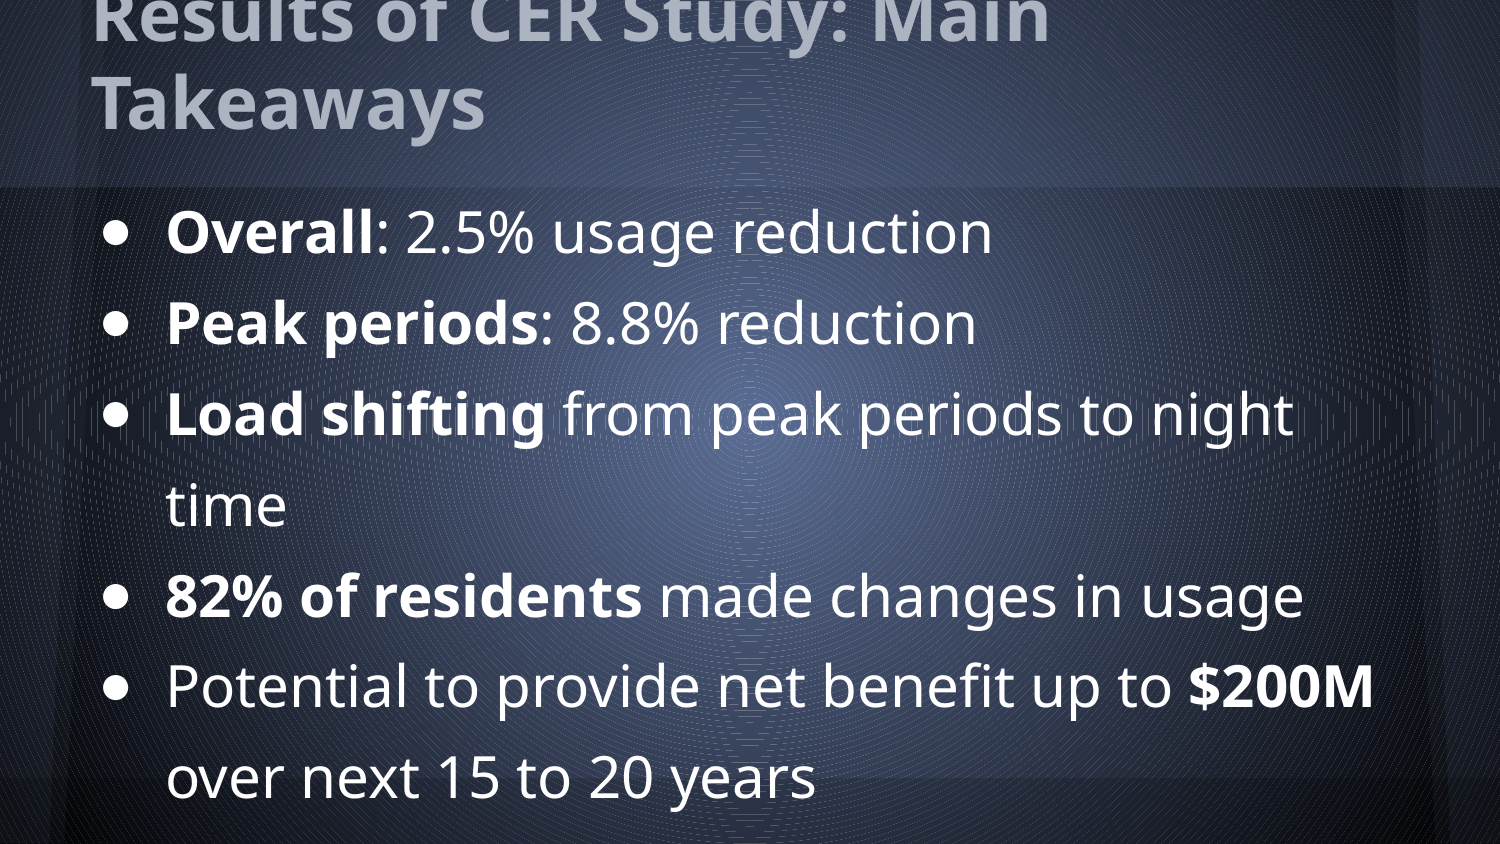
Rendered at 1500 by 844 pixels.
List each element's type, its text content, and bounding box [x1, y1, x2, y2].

title Results of CER Study: Main Takeaways [75, 18, 1425, 158]
list Overall: 2.5% usage reduction Peak periods: 8.8% reduction Load shifting from peak periods to night time 82% of residents made changes in usage Potential to provide net benefit up to $200M over next 15 to 20 years [75, 158, 1425, 825]
